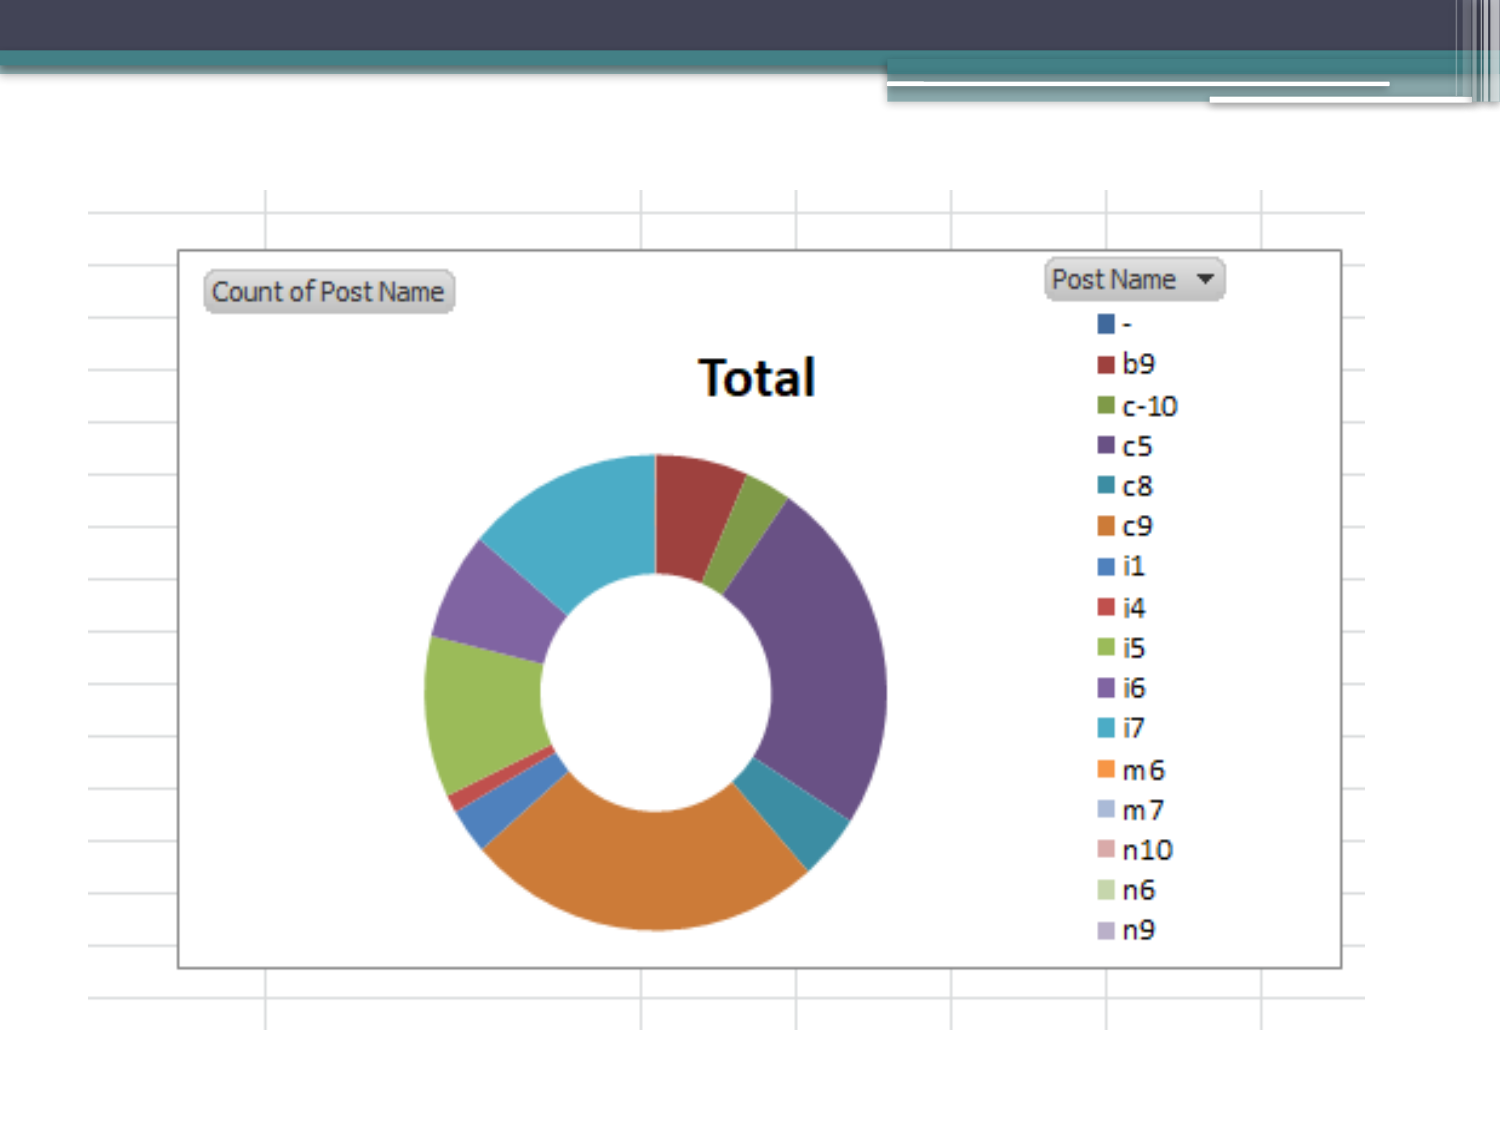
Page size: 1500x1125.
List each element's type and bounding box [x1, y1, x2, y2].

picture [88, 190, 1365, 1030]
